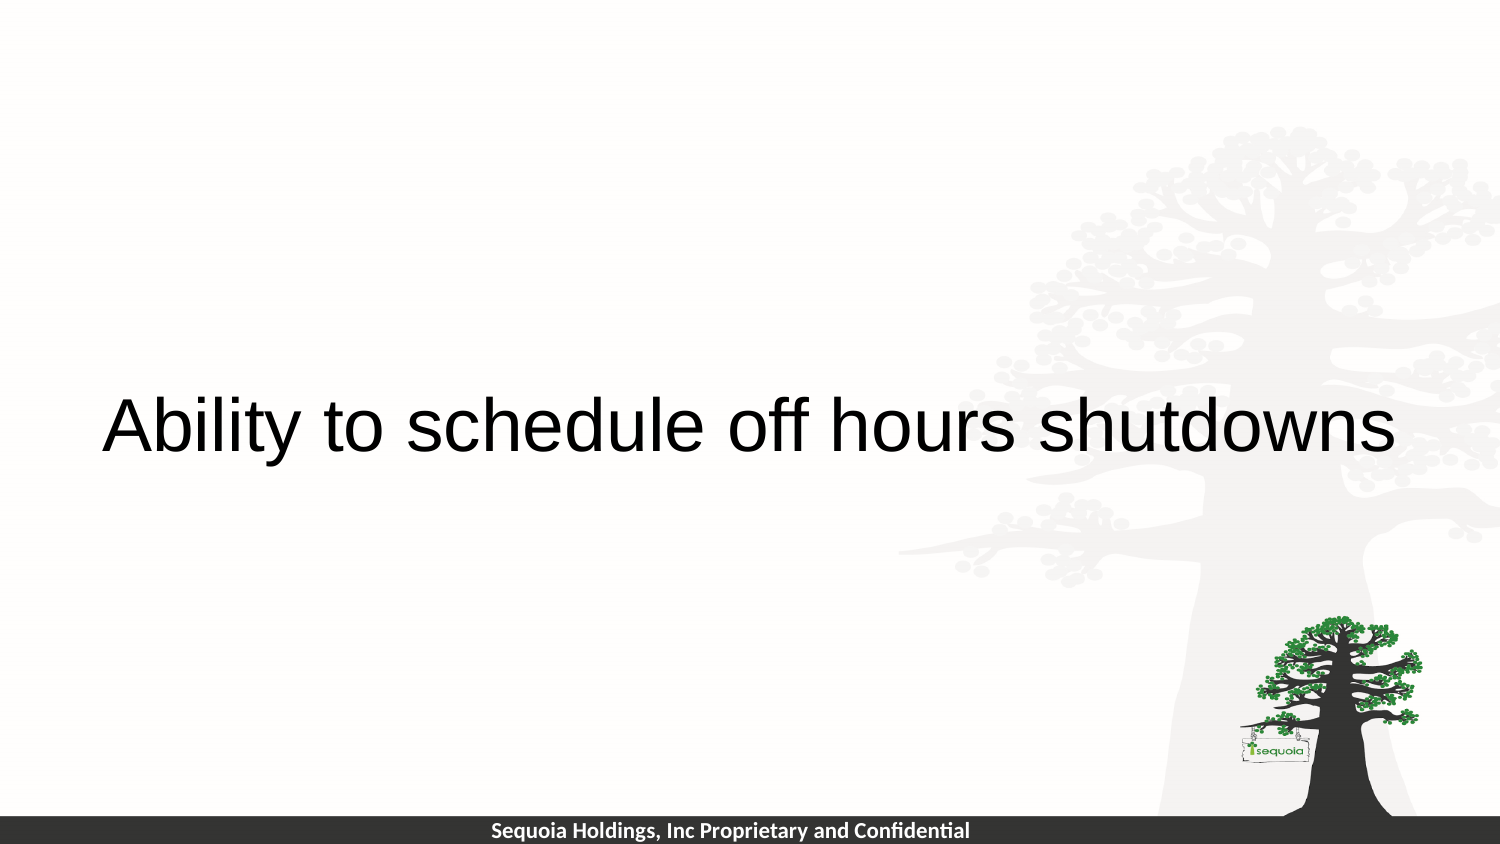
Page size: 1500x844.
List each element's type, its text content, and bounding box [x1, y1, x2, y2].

footer Sequoia Holdings, Inc Proprietary and Confidential [375, 814, 1088, 844]
title Ability to schedule off hours shutdowns [51, 352, 1449, 491]
picture [0, 0, 1500, 844]
